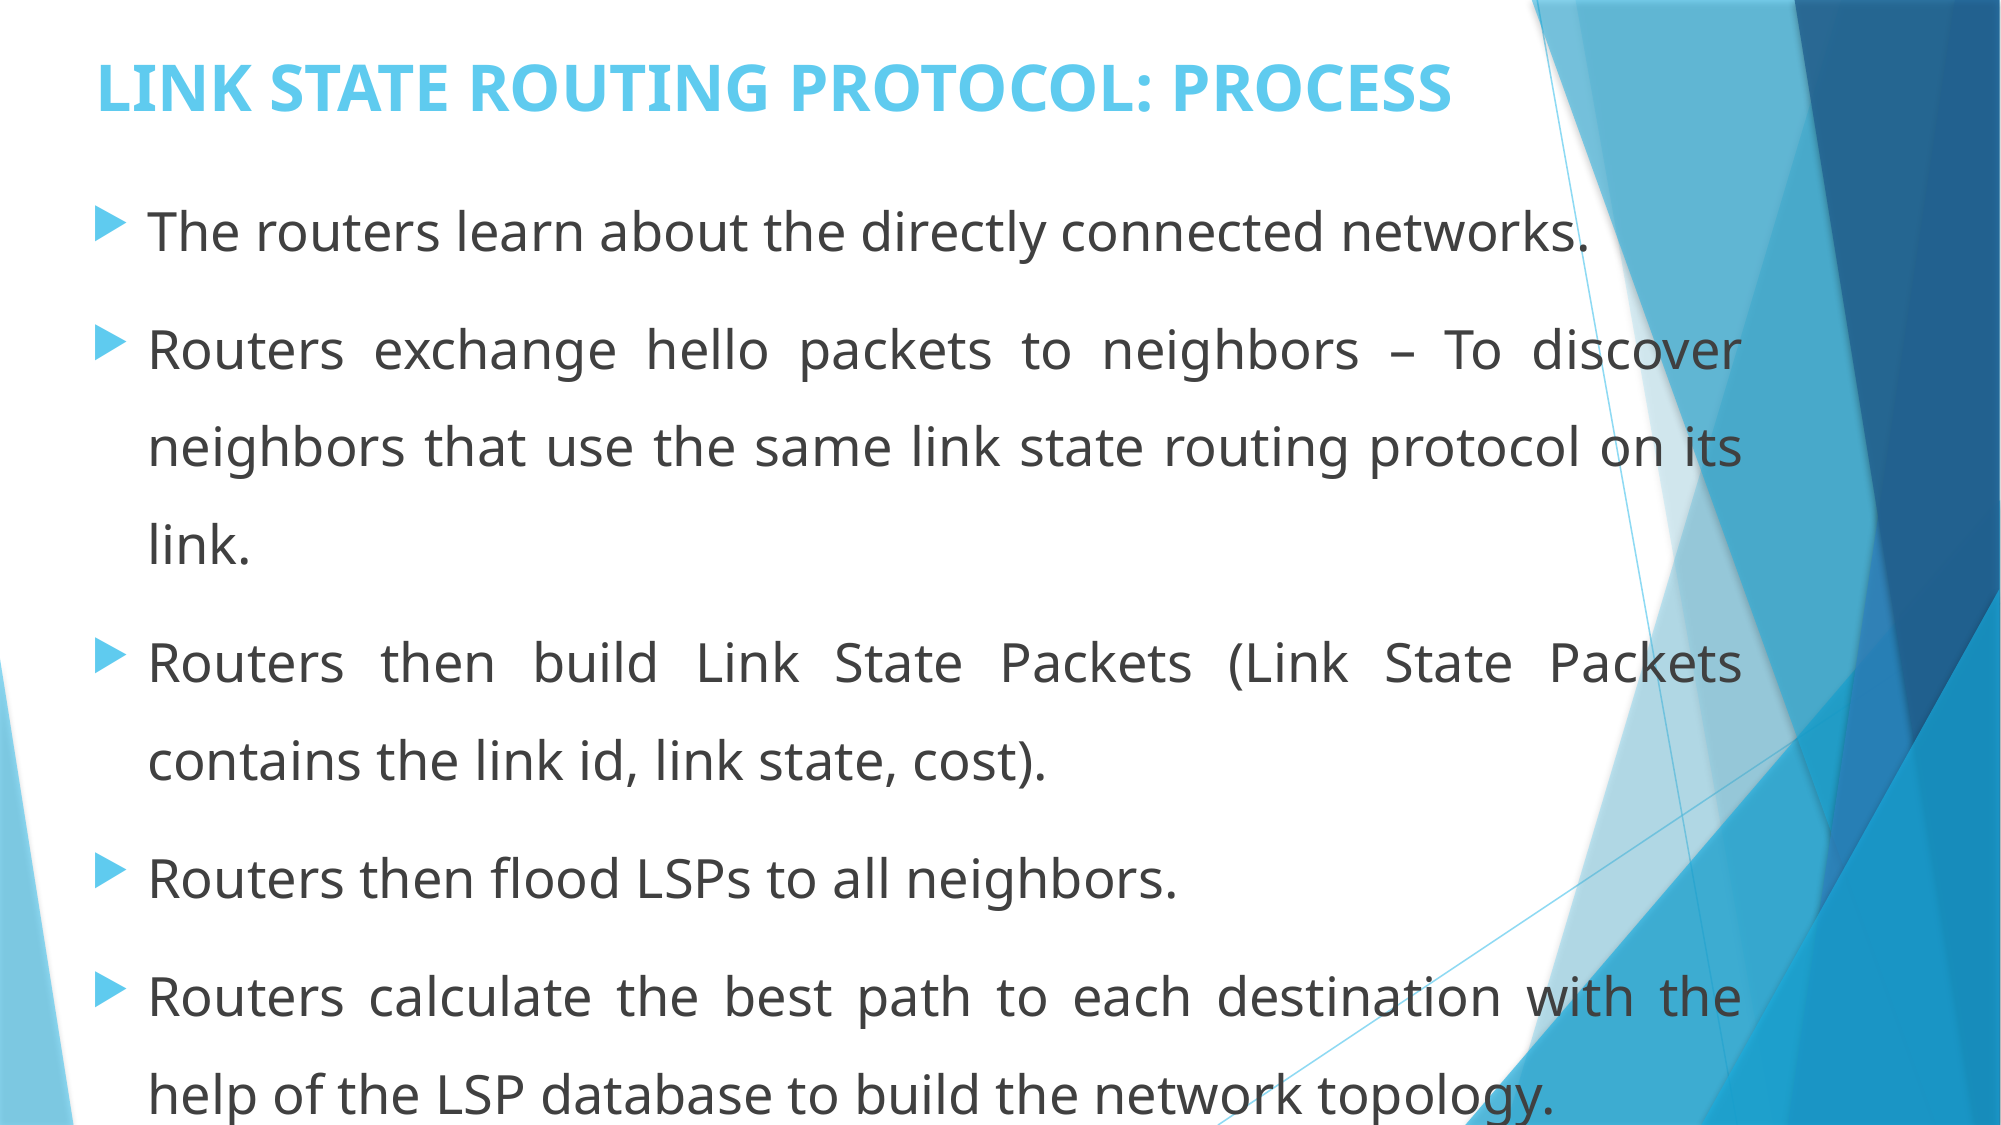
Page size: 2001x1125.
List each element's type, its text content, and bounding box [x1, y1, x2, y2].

title LINK STATE ROUTING PROTOCOL: PROCESS [80, 39, 1491, 157]
list The routers learn about the directly connected networks. Routers exchange hello packets to neighbors – To discover neighbors that use the same link state routing protocol on its link. Routers then build Link State Packets (Link State Packets contains the link id, link state, cost). Routers then flood LSPs to all neighbors. Routers calculate the best path to each destination with the help of the LSP database to build the network topology. [0, 157, 1761, 819]
